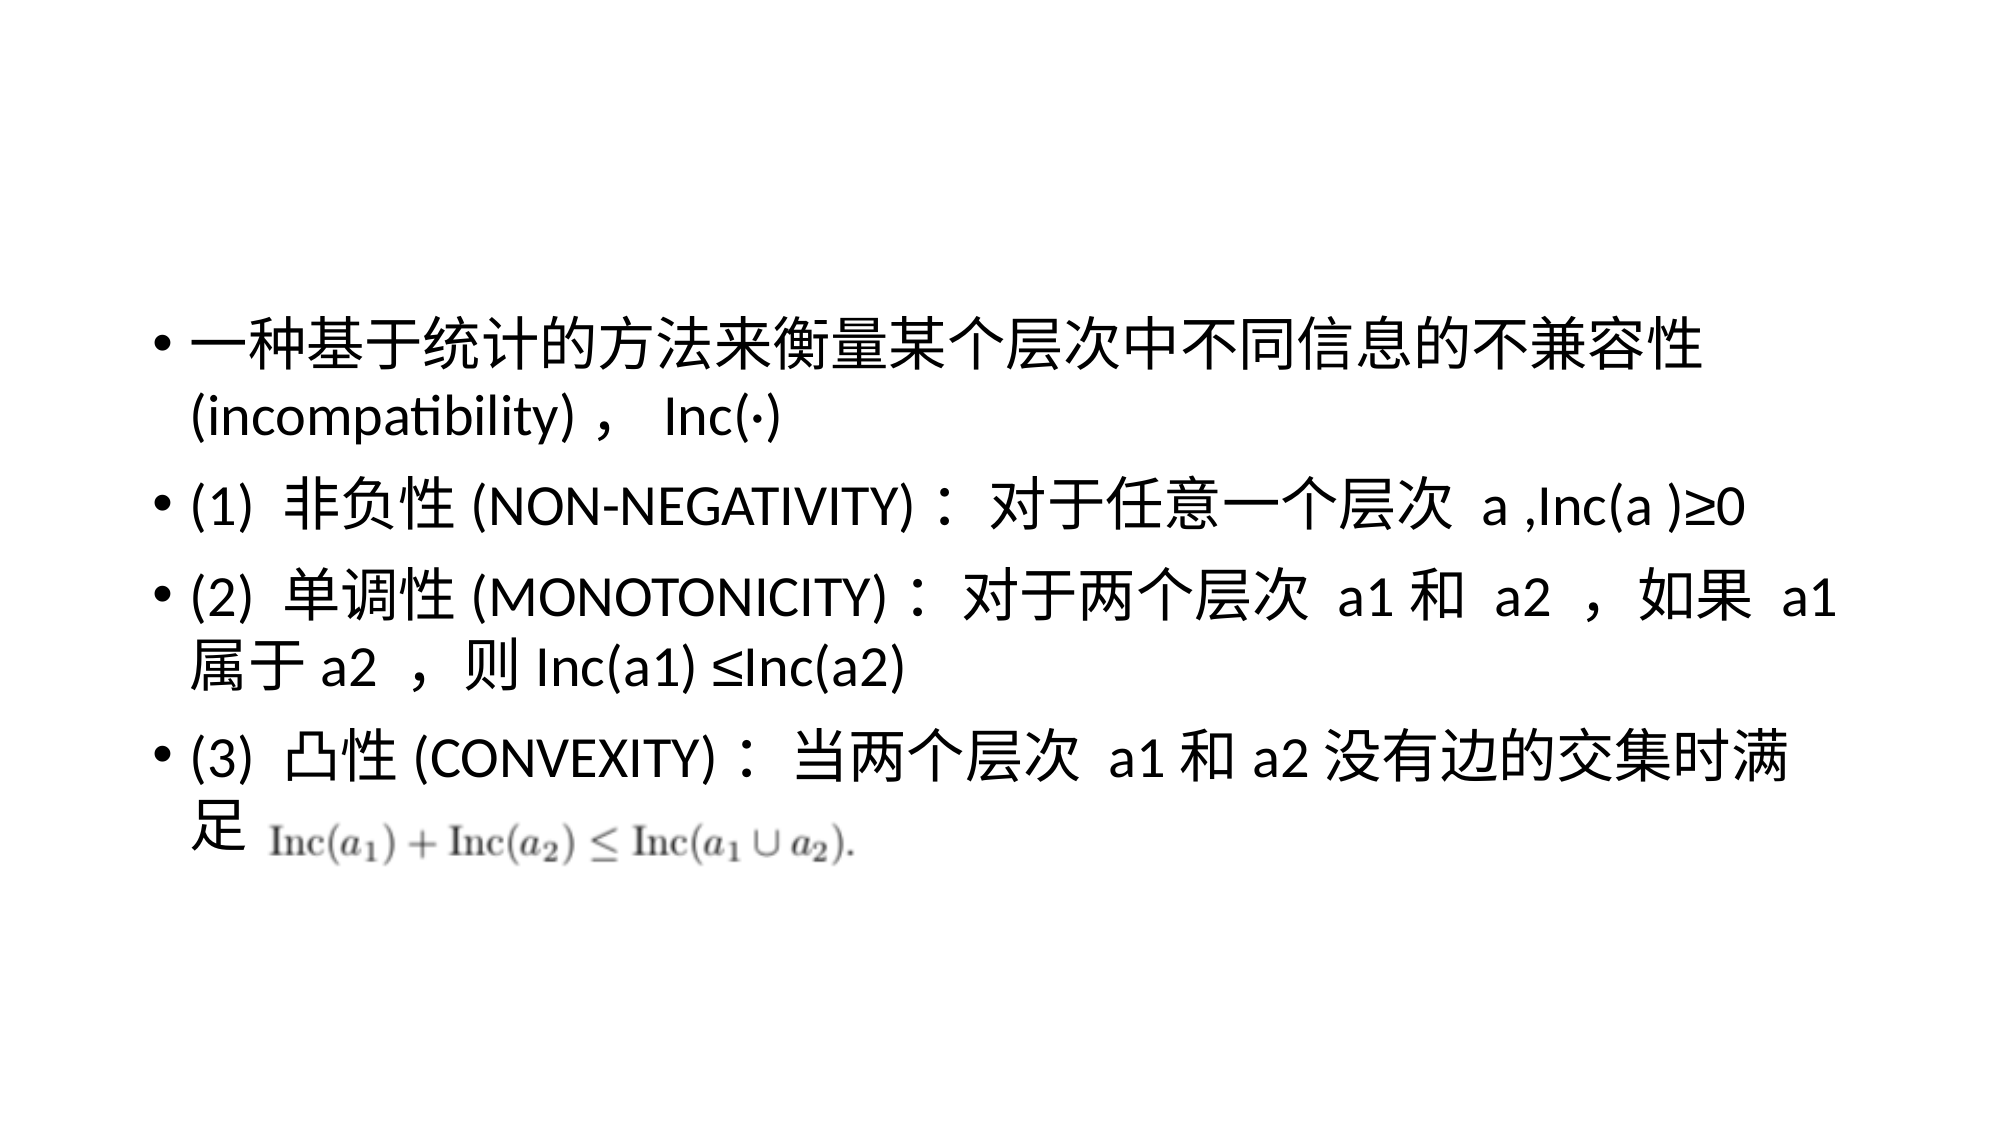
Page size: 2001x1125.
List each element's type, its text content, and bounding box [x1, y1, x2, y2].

list 一种基于统计的方法来衡量某个层次中不同信息的不兼容性(incompatibility)，Inc(·) (1) 非负性(NON-NEGATIVITY)：对于任意一个层次 a ,Inc(a )≥0 (2) 单调性(MONOTONICITY)：对于两个层次 a1和 a2 ，如果 a1属于a2 ，则Inc(a1) ≤Inc(a2) (3) 凸性(CONVEXITY)：当两个层次 a1和a2没有边的交集时满足 [137, 299, 1863, 1014]
picture [266, 816, 865, 878]
